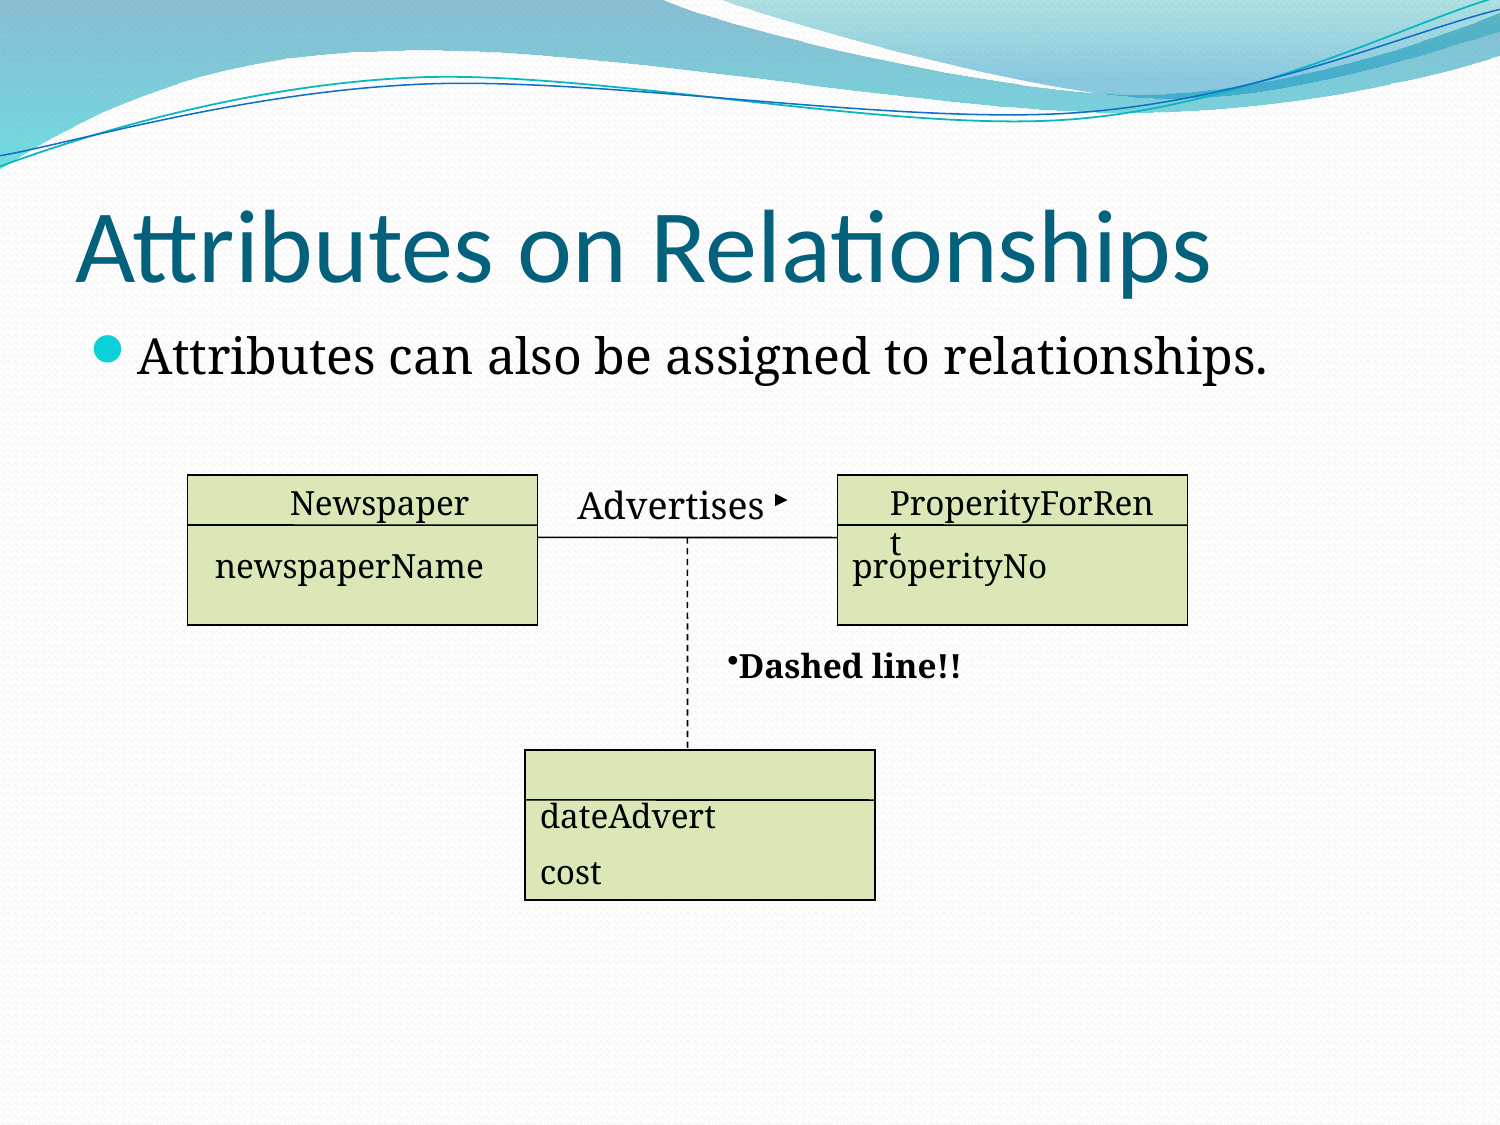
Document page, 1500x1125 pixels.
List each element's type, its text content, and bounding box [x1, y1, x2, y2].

text_box [525, 801, 875, 900]
text_box dateAdvert cost [524, 787, 825, 899]
text_box [187, 526, 538, 625]
list Attributes can also be assigned to relationships. [75, 317, 1425, 1038]
text_box [1175, 474, 1188, 525]
text_box properityNo [837, 537, 1138, 593]
text_box [774, 493, 788, 507]
text_box ProperityForRent [874, 474, 1175, 570]
text_box Newspaper [274, 474, 562, 530]
text_box [837, 526, 1188, 625]
text_box [187, 474, 274, 525]
text_box Advertises [562, 474, 800, 535]
text_box [837, 474, 874, 525]
text_box newspaperName [199, 537, 500, 593]
text_box [525, 749, 875, 800]
text_box Dashed line!! [712, 637, 1175, 693]
title Attributes on Relationships [75, 115, 1425, 303]
